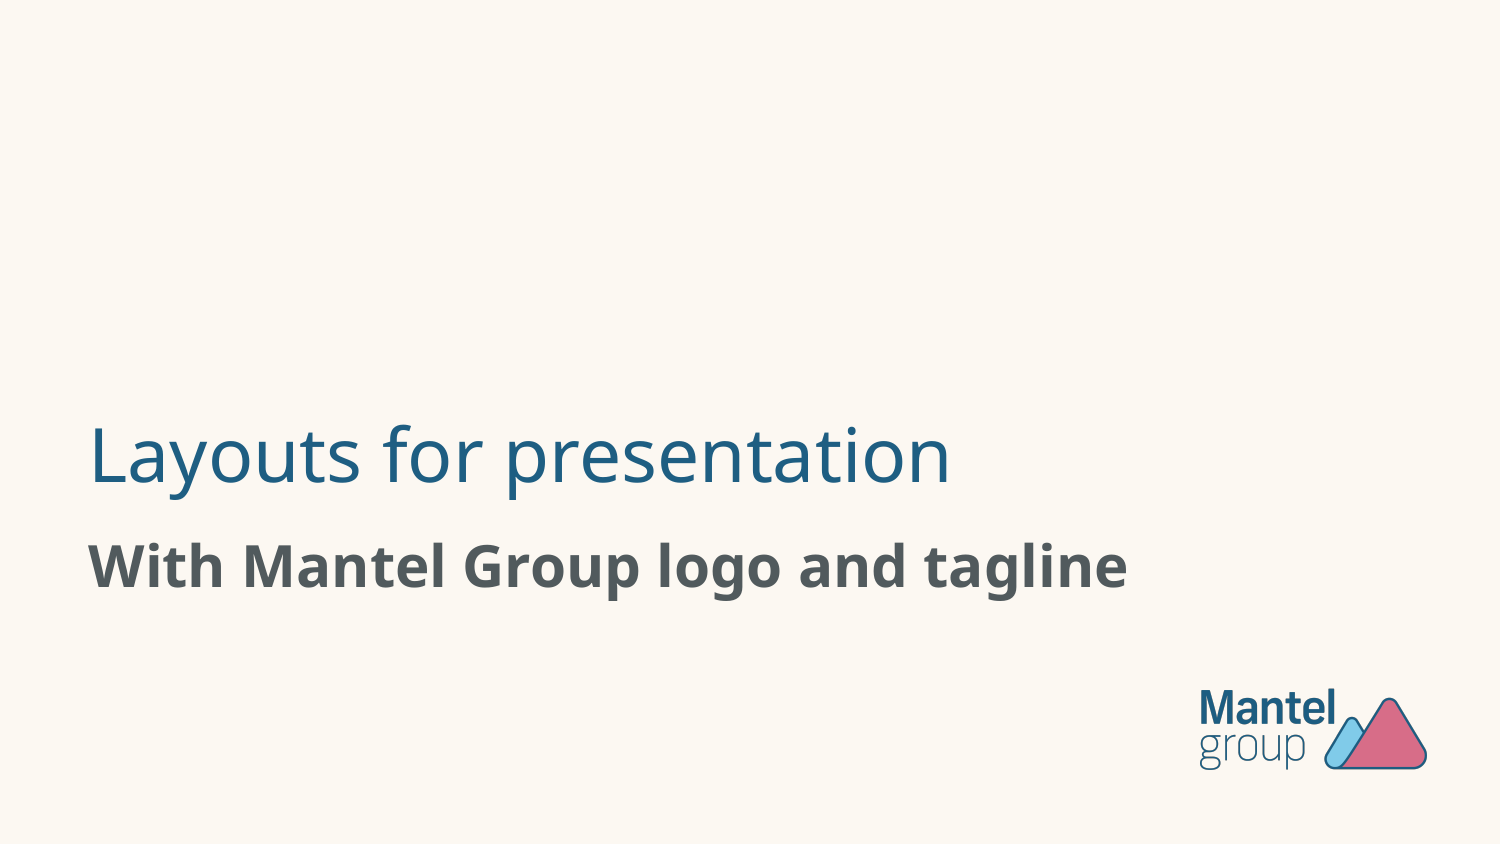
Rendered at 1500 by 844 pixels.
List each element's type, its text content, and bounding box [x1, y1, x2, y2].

title Layouts for presentation [73, 147, 1427, 513]
subtitle With Mantel Group logo and tagline [73, 513, 1449, 662]
picture [1200, 688, 1427, 770]
